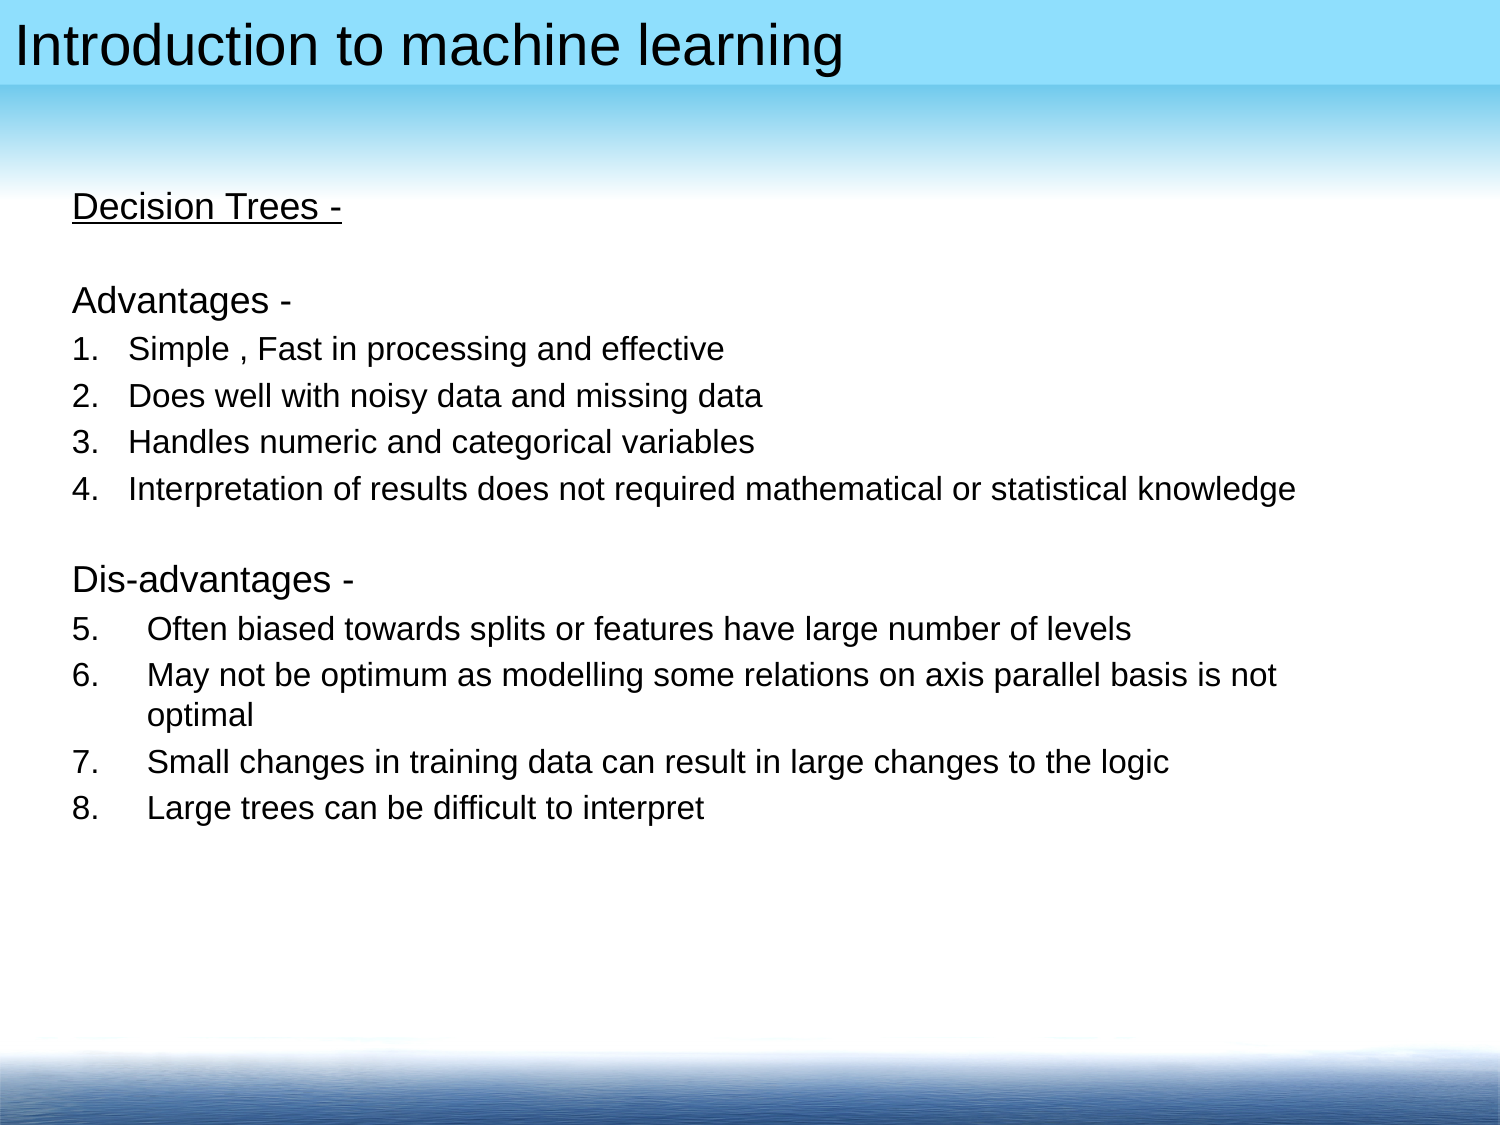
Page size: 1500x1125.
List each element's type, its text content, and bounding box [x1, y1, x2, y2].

picture [0, 1037, 1500, 1125]
list Decision Trees - Advantages - Simple , Fast in processing and effective Does well with noisy data and missing data Handles numeric and categorical variables Interpretation of results does not required mathematical or statistical knowledge Dis-advantages - Often biased towards splits or features have large number of levels May not be optimum as modelling some relations on axis parallel basis is not optimal Small changes in training data can result in large changes to the logic Large trees can be difficult to interpret [57, 174, 1408, 928]
